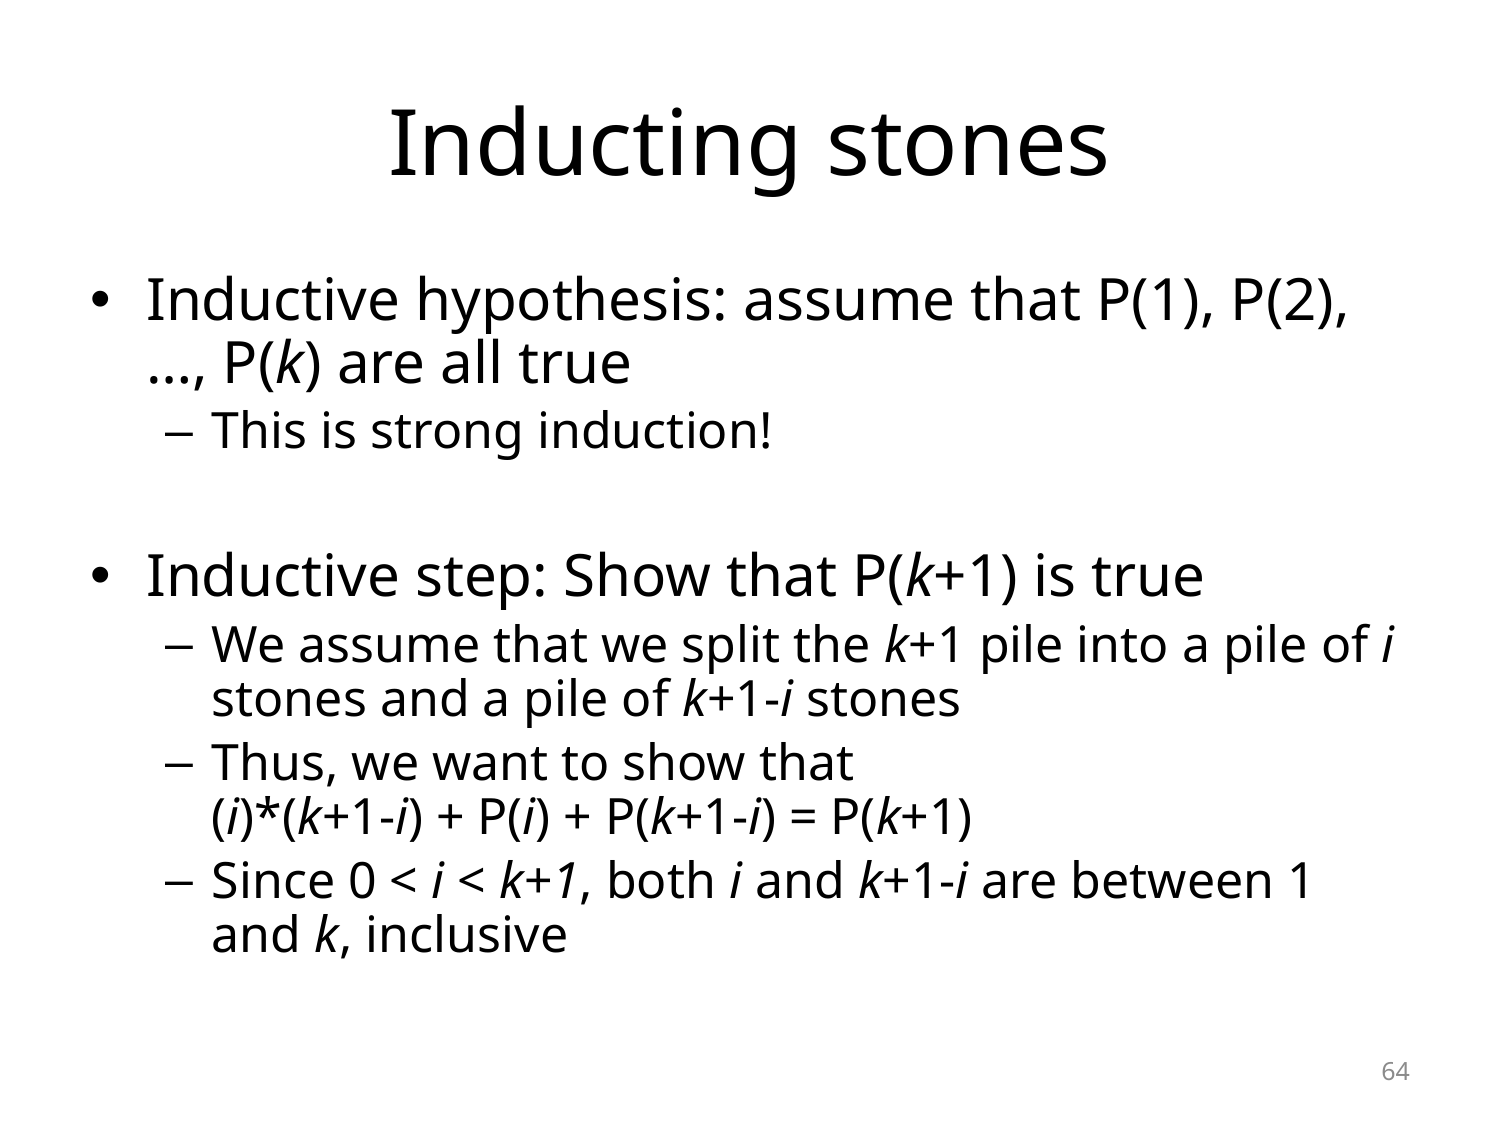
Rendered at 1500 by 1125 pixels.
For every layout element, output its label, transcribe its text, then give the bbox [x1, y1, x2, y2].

title Inducting stones [75, 45, 1425, 233]
slide_number 64 [1074, 1042, 1425, 1103]
list Inductive hypothesis: assume that P(1), P(2), …, P(k) are all true This is strong induction! Inductive step: Show that P(k+1) is true We assume that we split the k+1 pile into a pile of i stones and a pile of k+1-i stones Thus, we want to show that (i)*(k+1-i) + P(i) + P(k+1-i) = P(k+1) Since 0 < i < k+1, both i and k+1-i are between 1 and k, inclusive [75, 262, 1425, 1005]
